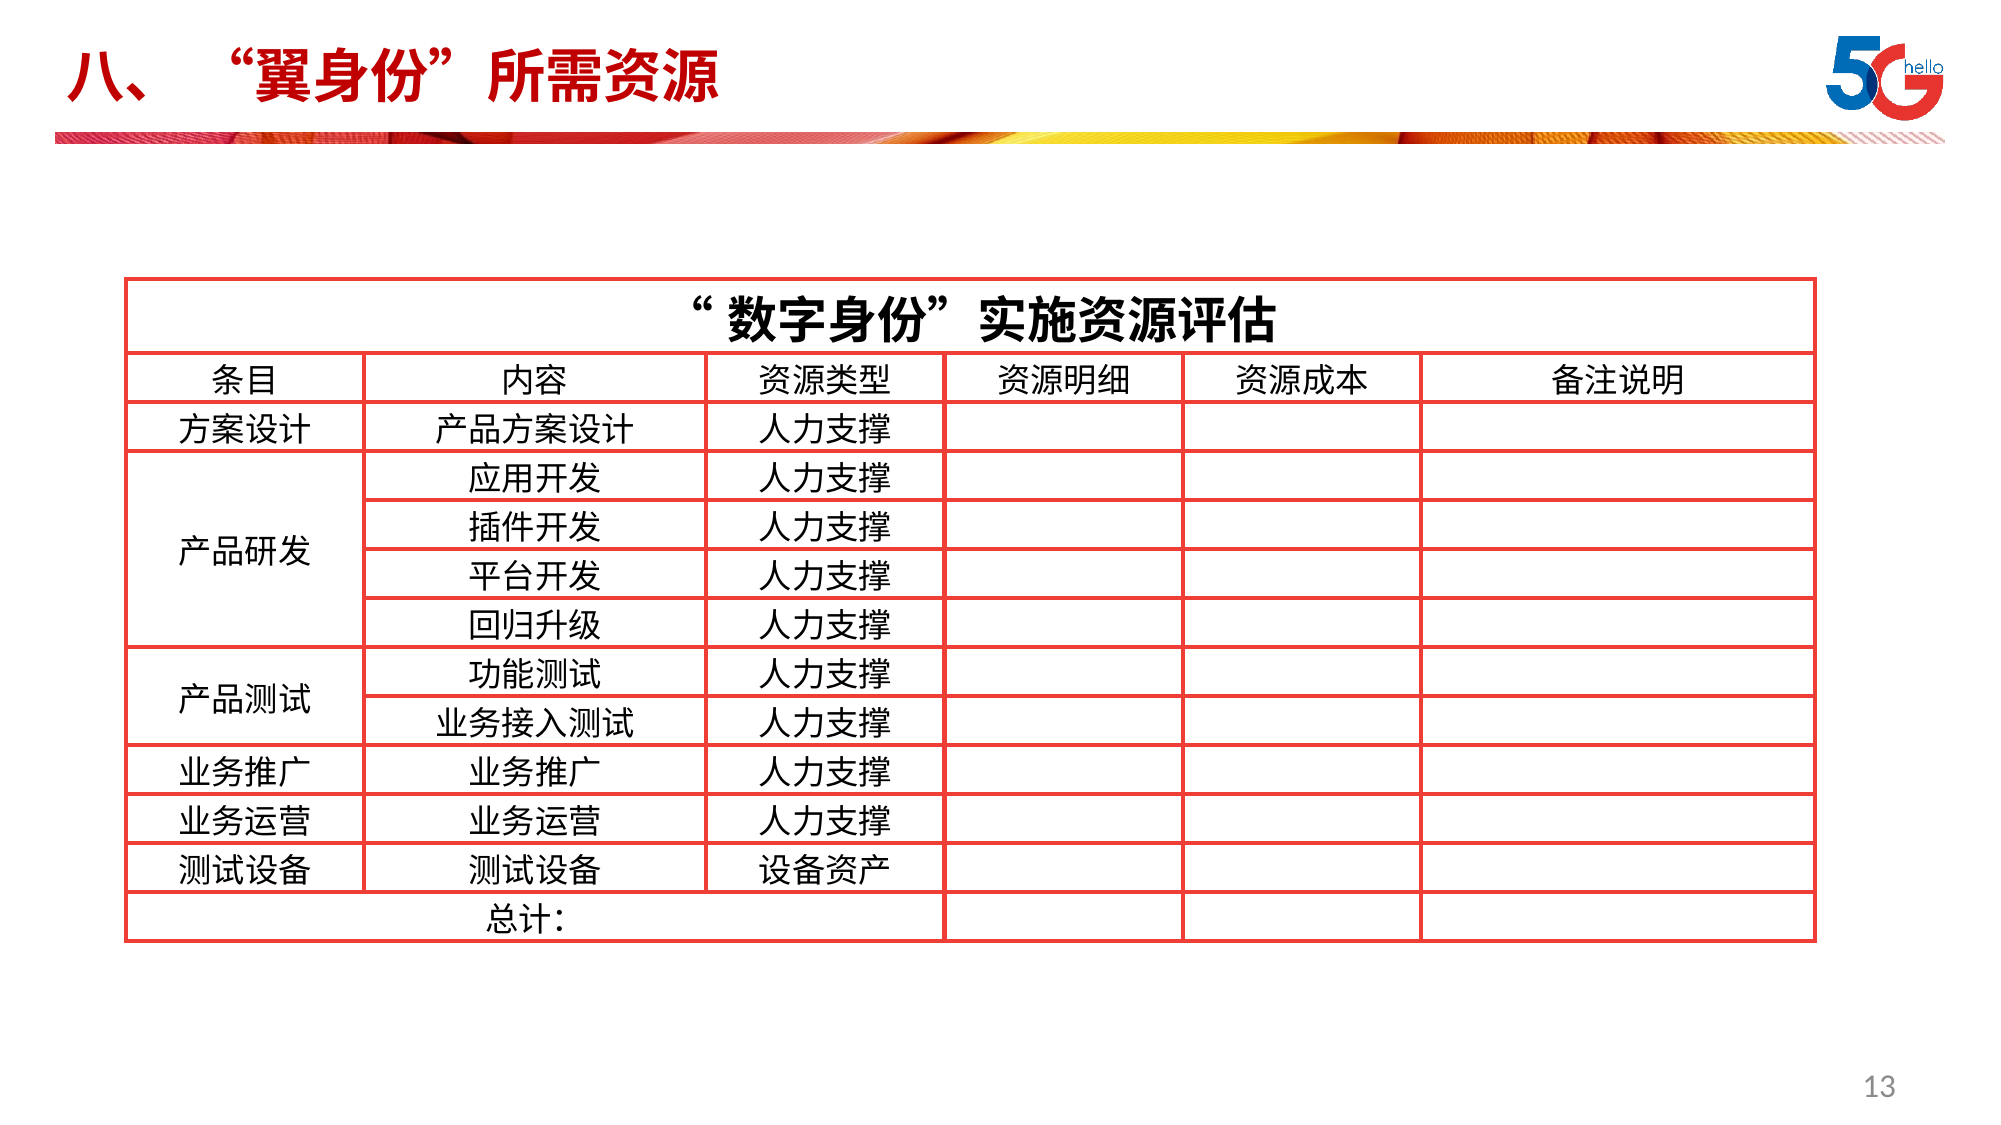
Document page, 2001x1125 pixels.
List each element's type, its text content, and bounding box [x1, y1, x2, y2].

table_cell [947, 600, 1181, 645]
table_cell 产品测试 [128, 649, 362, 743]
table_cell [1423, 698, 1813, 743]
picture [55, 2, 1992, 147]
table_cell 资源成本 [1185, 355, 1419, 400]
table_cell 测试设备 [366, 845, 704, 890]
table_cell 产品研发 [128, 453, 362, 645]
table_cell [1423, 796, 1813, 841]
table_cell 人力支撑 [708, 698, 942, 743]
table_cell [947, 747, 1181, 792]
table_cell 应用开发 [366, 453, 704, 498]
table_cell [1423, 600, 1813, 645]
table_cell 人力支撑 [708, 600, 942, 645]
table_cell [1423, 551, 1813, 596]
table_cell 备注说明 [1423, 355, 1813, 400]
table_cell 人力支撑 [708, 453, 942, 498]
table_cell [947, 698, 1181, 743]
table_cell 产品方案设计 [366, 404, 704, 449]
table_cell [947, 551, 1181, 596]
table_cell [1423, 845, 1813, 890]
table_cell 方案设计 [128, 404, 362, 449]
table_cell [1185, 894, 1419, 939]
table_cell 人力支撑 [708, 502, 942, 547]
table_cell 资源类型 [708, 355, 942, 400]
table_cell [1423, 453, 1813, 498]
table_cell [1185, 453, 1419, 498]
table_cell 平台开发 [366, 551, 704, 596]
table_cell [1423, 747, 1813, 792]
table_cell 人力支撑 [708, 649, 942, 694]
table_cell [1185, 698, 1419, 743]
table_cell [1423, 502, 1813, 547]
table_cell 插件开发 [366, 502, 704, 547]
table_cell 业务推广 [128, 747, 362, 792]
table_cell 回归升级 [366, 600, 704, 645]
table_cell 业务运营 [128, 796, 362, 841]
table_header “数字身份”实施资源评估 [128, 281, 1813, 351]
table_cell [947, 502, 1181, 547]
table_cell 条目 [128, 355, 362, 400]
table_cell [947, 649, 1181, 694]
table_cell [947, 453, 1181, 498]
table_cell [1185, 600, 1419, 645]
table_cell 总计： [128, 894, 942, 939]
table_cell 业务运营 [366, 796, 704, 841]
table_cell 测试设备 [128, 845, 362, 890]
table_cell 人力支撑 [708, 404, 942, 449]
table_cell [1423, 404, 1813, 449]
table_cell [947, 894, 1181, 939]
table_cell 设备资产 [708, 845, 942, 890]
table_cell [1185, 502, 1419, 547]
table_cell [1185, 551, 1419, 596]
table_cell [947, 796, 1181, 841]
table_cell [1185, 747, 1419, 792]
table_cell 业务接入测试 [366, 698, 704, 743]
table_cell [1185, 649, 1419, 694]
table_cell [947, 845, 1181, 890]
table_cell 业务推广 [366, 747, 704, 792]
table_cell 人力支撑 [708, 551, 942, 596]
table_cell [1423, 649, 1813, 694]
table_cell [1185, 404, 1419, 449]
table_cell [947, 404, 1181, 449]
table_cell 内容 [366, 355, 704, 400]
table_cell 人力支撑 [708, 747, 942, 792]
table_cell [1185, 845, 1419, 890]
table_cell 人力支撑 [708, 796, 942, 841]
table_cell [1423, 894, 1813, 939]
table_cell 功能测试 [366, 649, 704, 694]
table_cell 资源明细 [947, 355, 1181, 400]
title 八、 “翼身份”所需资源 [55, 20, 1973, 128]
table_cell [1185, 796, 1419, 841]
